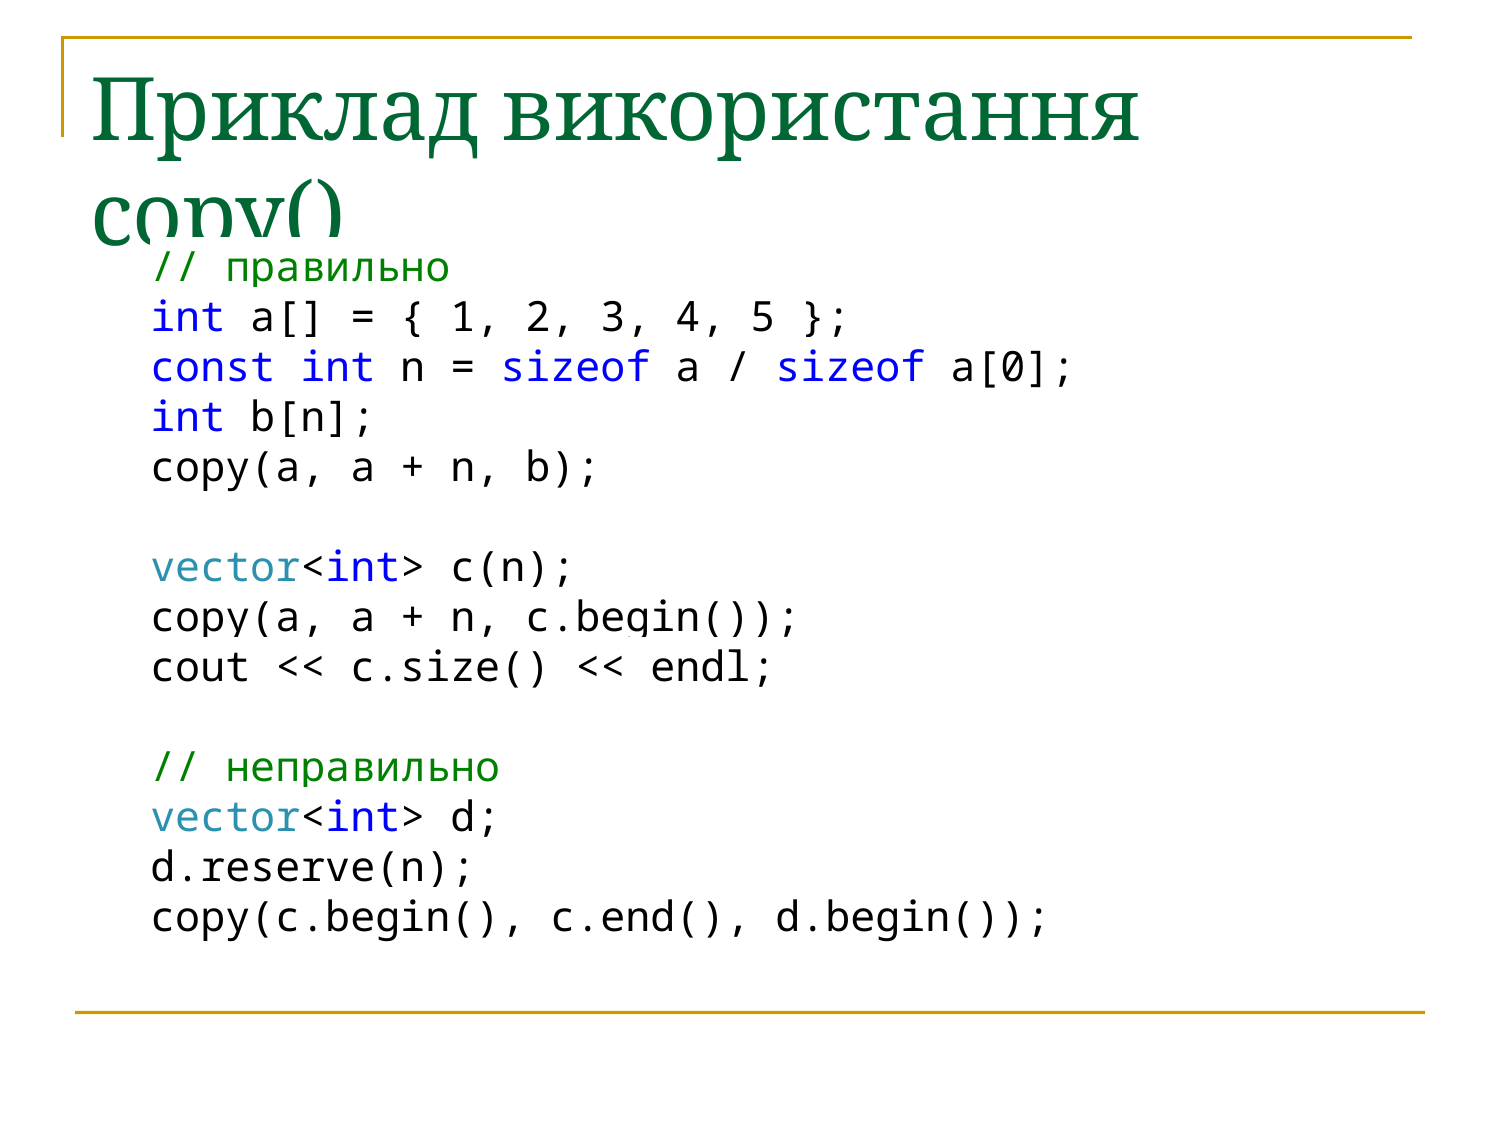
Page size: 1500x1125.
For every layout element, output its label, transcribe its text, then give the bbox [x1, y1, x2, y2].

title Приклад використання copy() [75, 45, 1425, 233]
text_box // правильно int a[] = { 1, 2, 3, 4, 5 }; const int n = sizeof a / sizeof a[0]; int b[n]; copy(a, a + n, b); vector<int> c(n); copy(a, a + n, c.begin()); cout << c.size() << endl; // неправильно vector<int> d; d.reserve(n); copy(c.begin(), c.end(), d.begin()); [135, 232, 1365, 1028]
